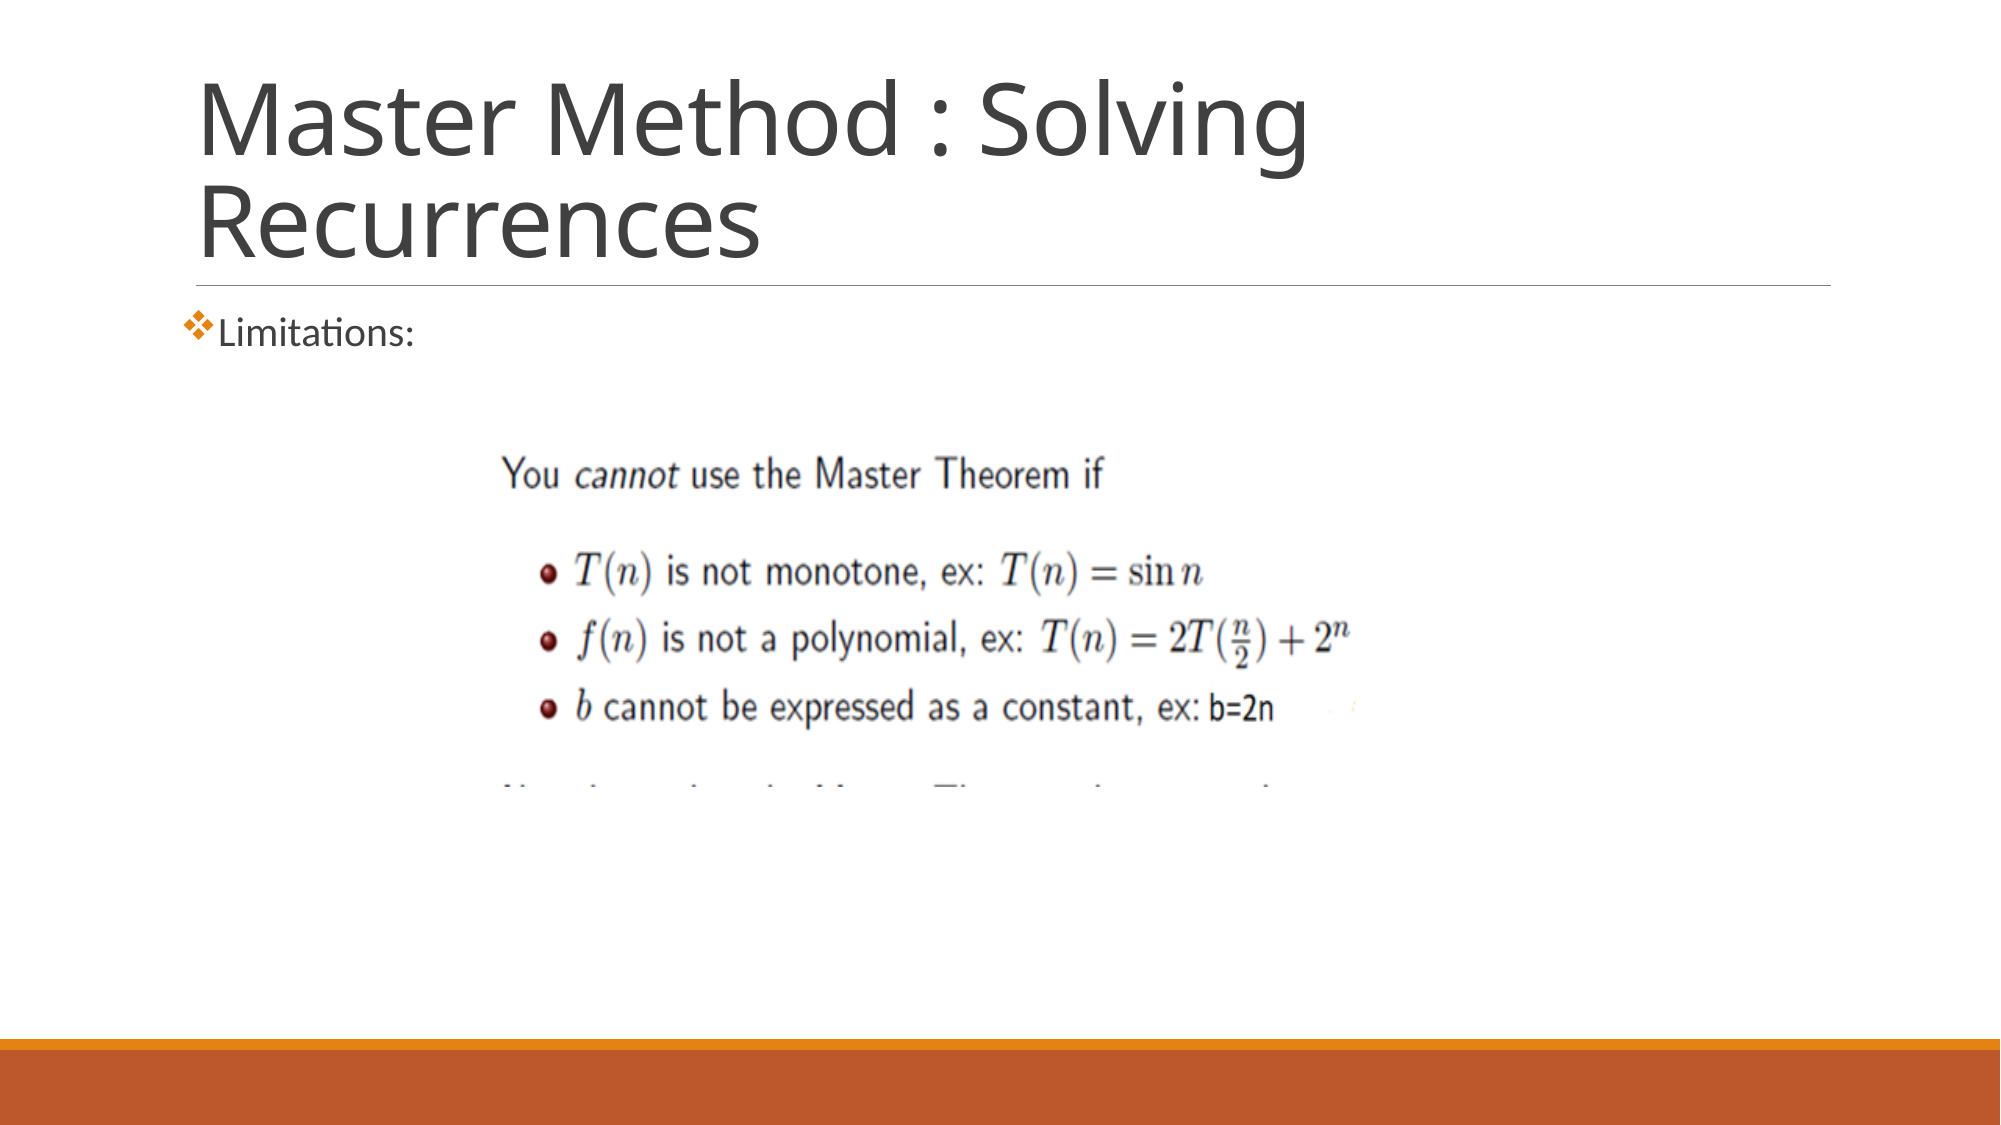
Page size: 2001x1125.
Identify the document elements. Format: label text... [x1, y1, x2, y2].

picture [482, 440, 1489, 787]
title Master Method : Solving Recurrences [180, 47, 1830, 285]
list Limitations: [180, 302, 1830, 963]
